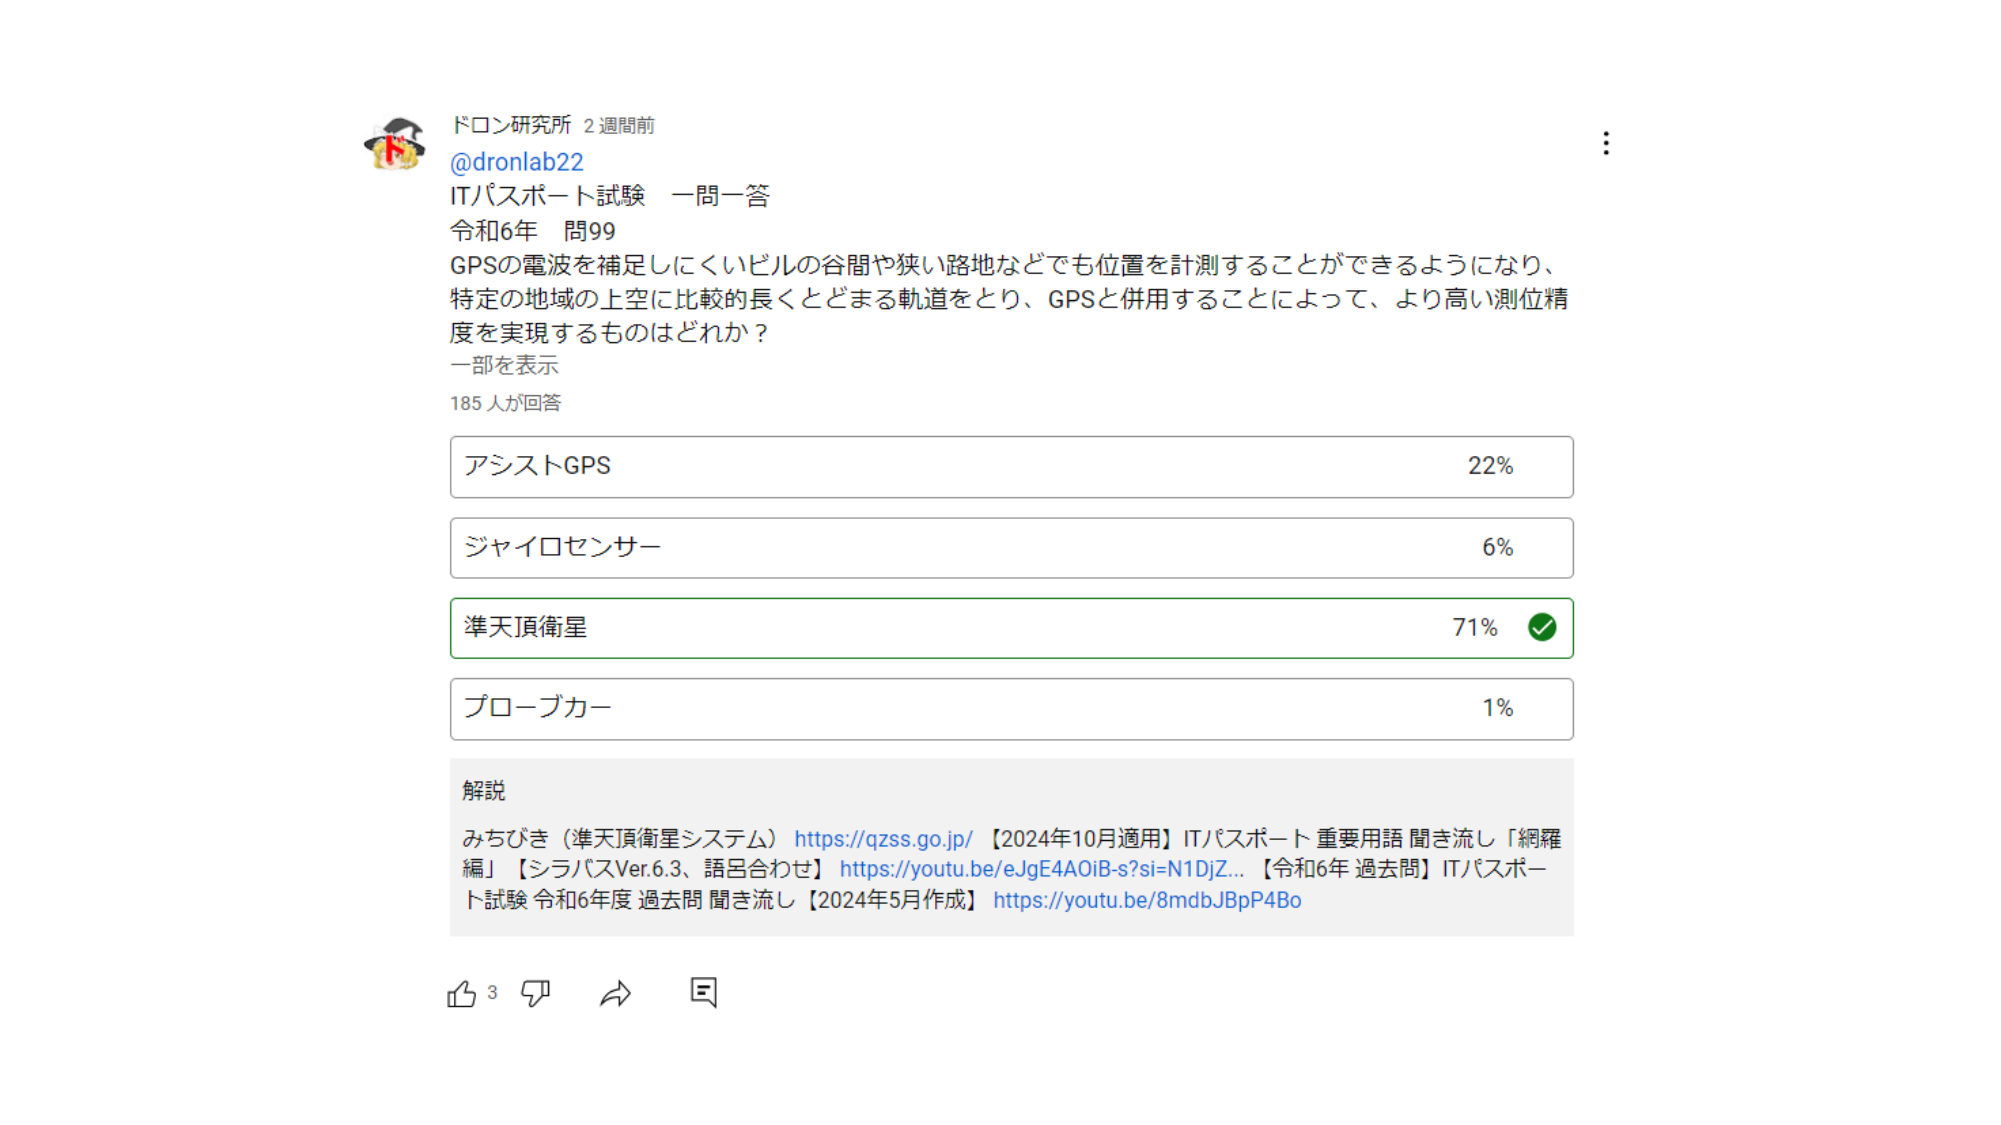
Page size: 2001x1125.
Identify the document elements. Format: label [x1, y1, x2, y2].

picture [351, 100, 1649, 1025]
